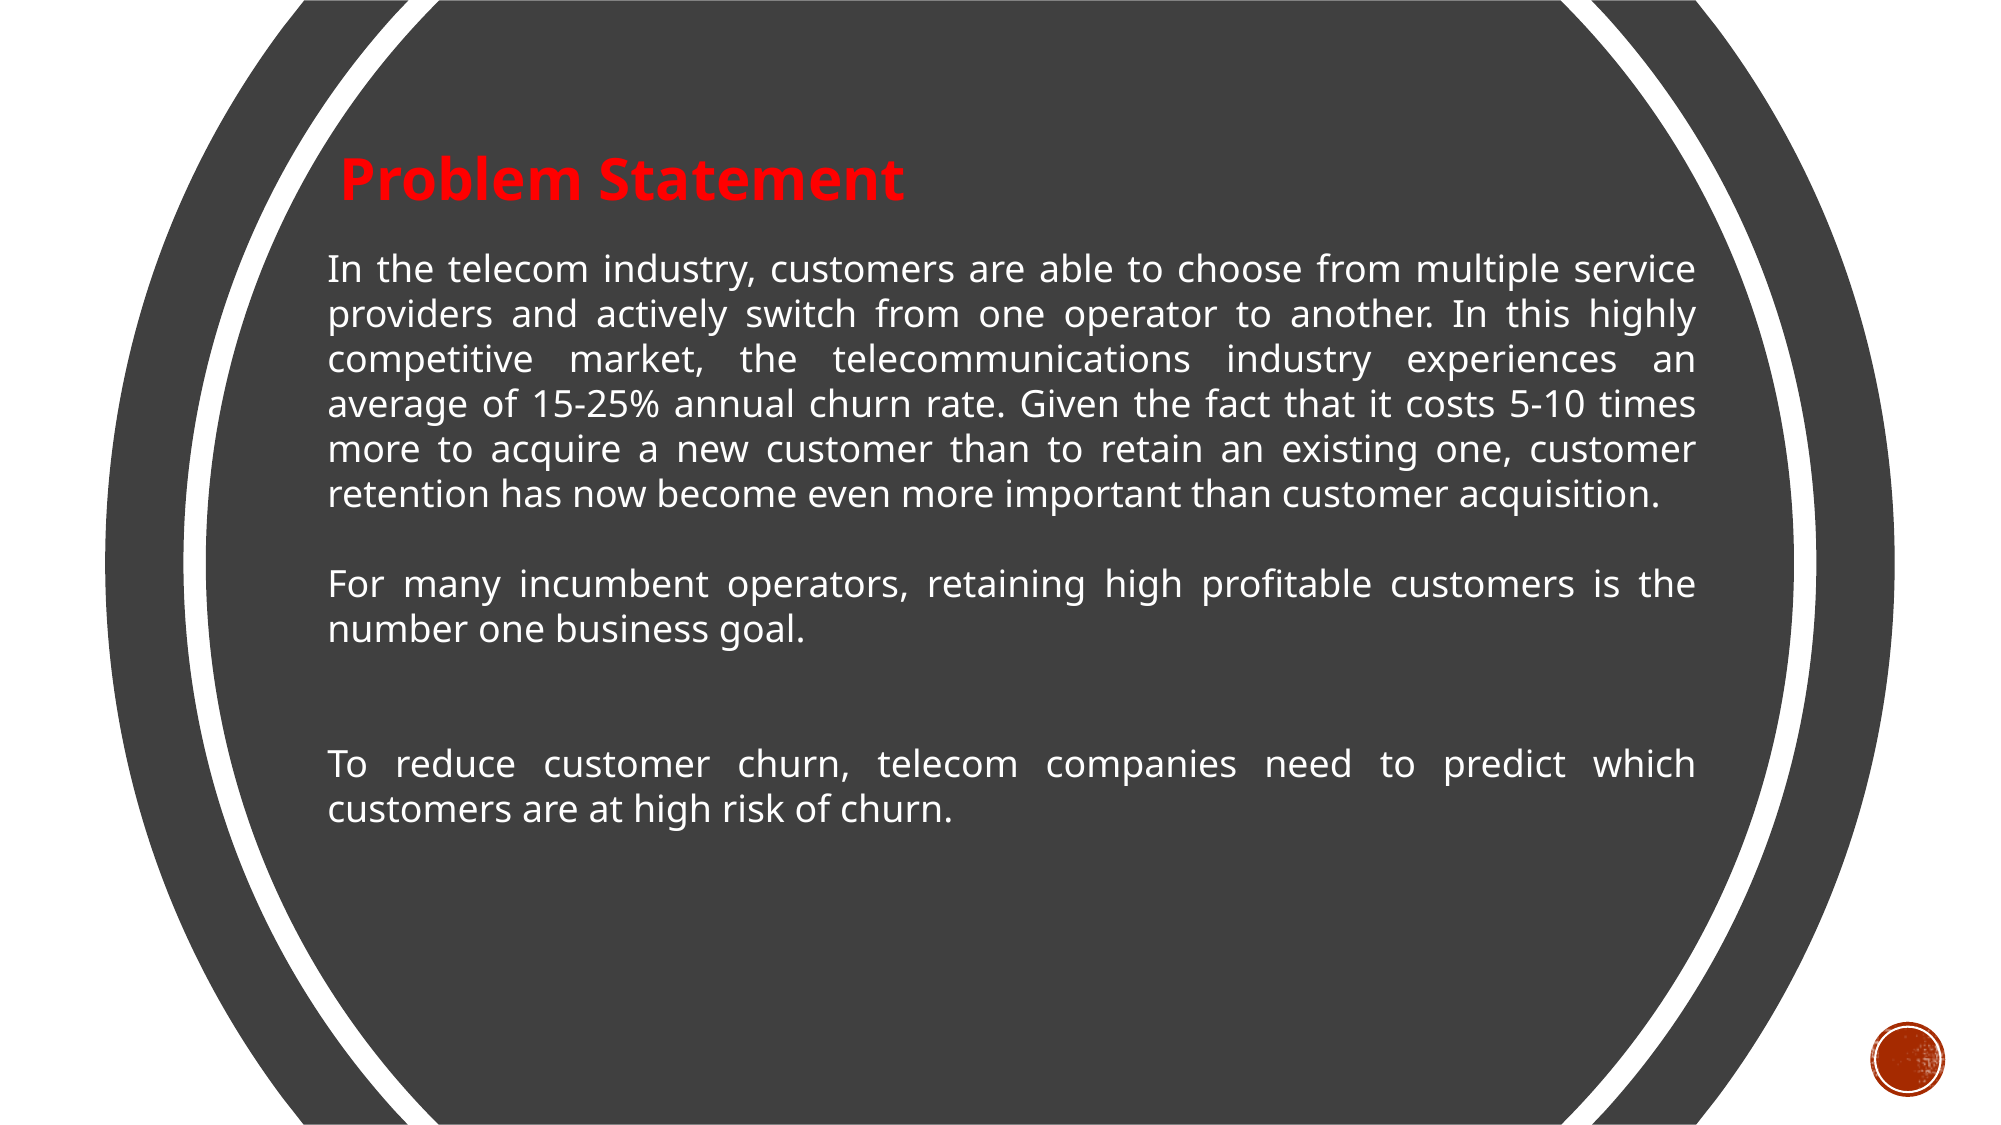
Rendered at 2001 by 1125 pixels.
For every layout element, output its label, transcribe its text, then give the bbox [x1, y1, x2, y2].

text_box [204, 0, 1796, 1125]
text_box Problem Statement [324, 134, 1138, 220]
text_box In the telecom industry, customers are able to choose from multiple service providers and actively switch from one operator to another. In this highly competitive market, the telecommunications industry experiences an average of 15-25% annual churn rate. Given the fact that it costs 5-10 times more to acquire a new customer than to retain an existing one, customer retention has now become even more important than customer acquisition. For many incumbent operators, retaining high profitable customers is the number one business goal. To reduce customer churn, telecom companies need to predict which customers are at high risk of churn. [312, 237, 1713, 883]
text_box [1590, 0, 1896, 1125]
text_box [104, 0, 410, 1125]
